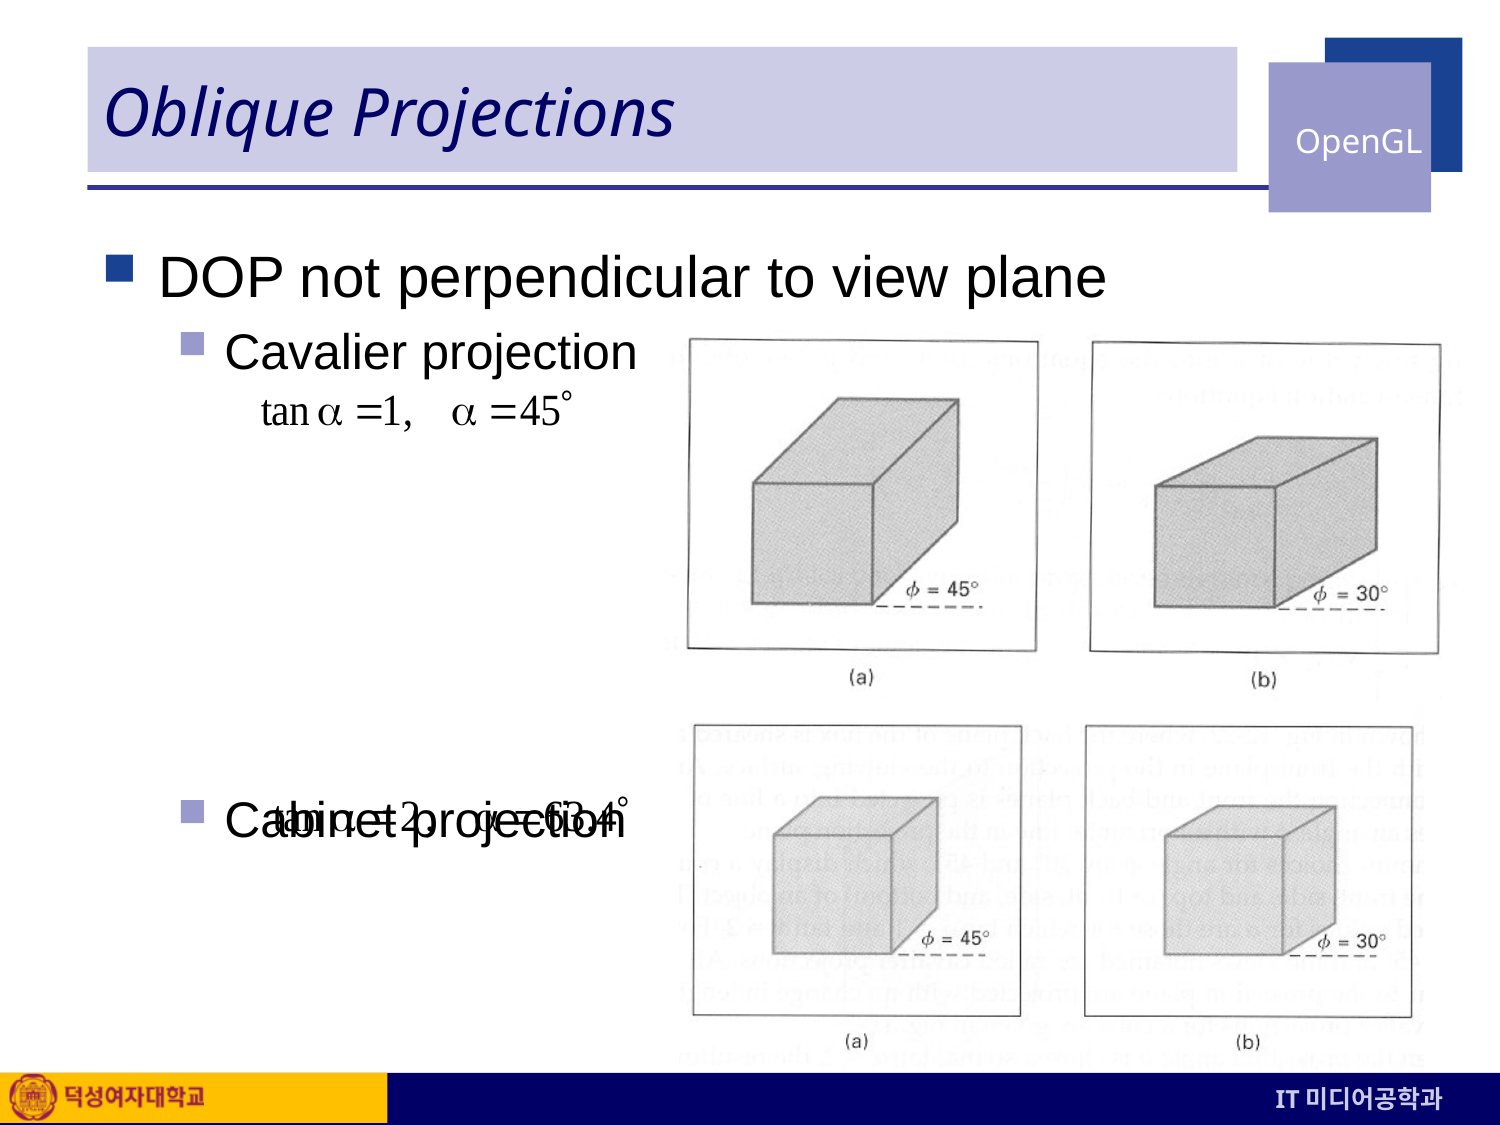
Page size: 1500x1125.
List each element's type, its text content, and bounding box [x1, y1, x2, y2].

list DOP not perpendicular to view plane Cavalier projection Cabinet projection [87, 231, 1412, 1007]
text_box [253, 380, 585, 445]
picture [665, 317, 1461, 1071]
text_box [265, 786, 641, 851]
title Oblique Projections [87, 46, 1238, 172]
picture [0, 1034, 228, 1125]
